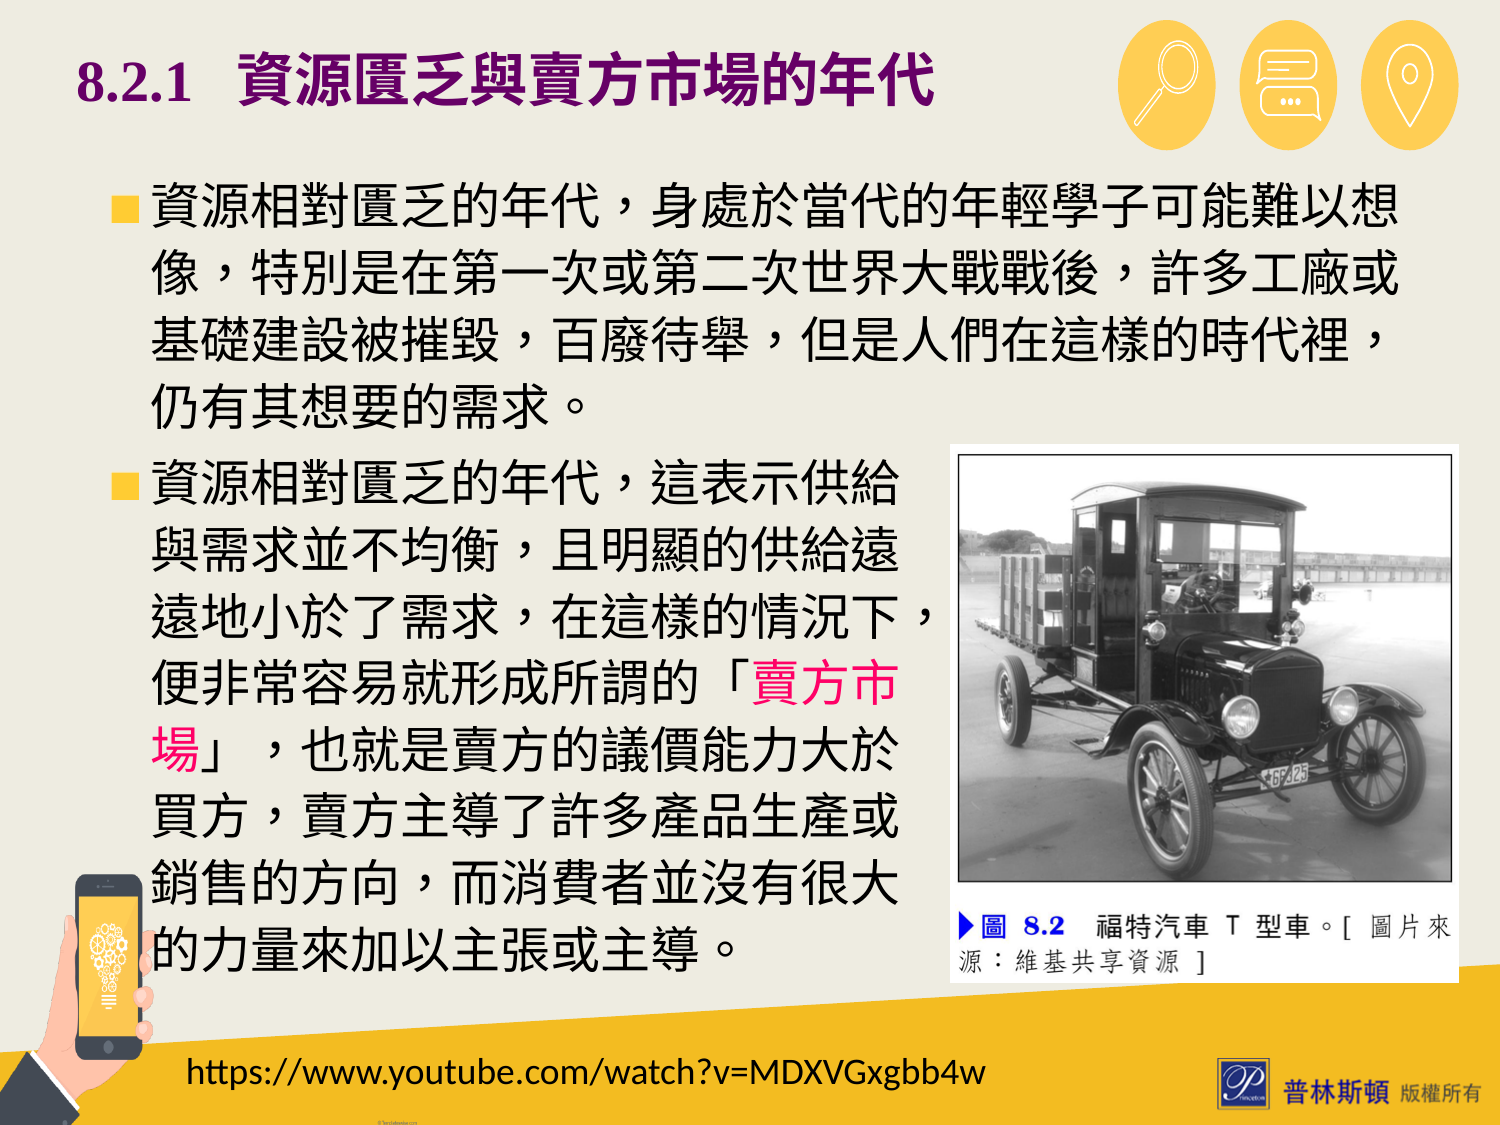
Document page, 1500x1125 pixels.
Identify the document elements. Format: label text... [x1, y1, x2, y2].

title 8.2.1 資源匱乏與賣方市場的年代 [76, 19, 1459, 114]
text_box 資源相對匱乏的年代，這表示供給與需求並不均衡，且明顯的供給遠遠地小於了需求，在這樣的情況下，便非常容易就形成所謂的「賣方市場」，也就是賣方的議價能力大於買方，賣方主導了許多產品生產或銷售的方向，而消費者並沒有很大的力量來加以主張或主導。 [76, 437, 939, 986]
picture [1217, 1058, 1500, 1125]
picture [103, 187, 139, 223]
picture [950, 444, 1459, 983]
text_box https://www.youtube.com/watch?v=MDXVGxgbb4w [171, 1039, 1034, 1099]
list 資源相對匱乏的年代，身處於當代的年輕學子可能難以想像，特別是在第一次或第二次世界大戰戰後，許多工廠或基礎建設被摧毀，百廢待舉，但是人們在這樣的時代裡，仍有其想要的需求。 [76, 160, 1459, 1059]
picture [0, 811, 420, 1125]
picture [103, 464, 139, 500]
